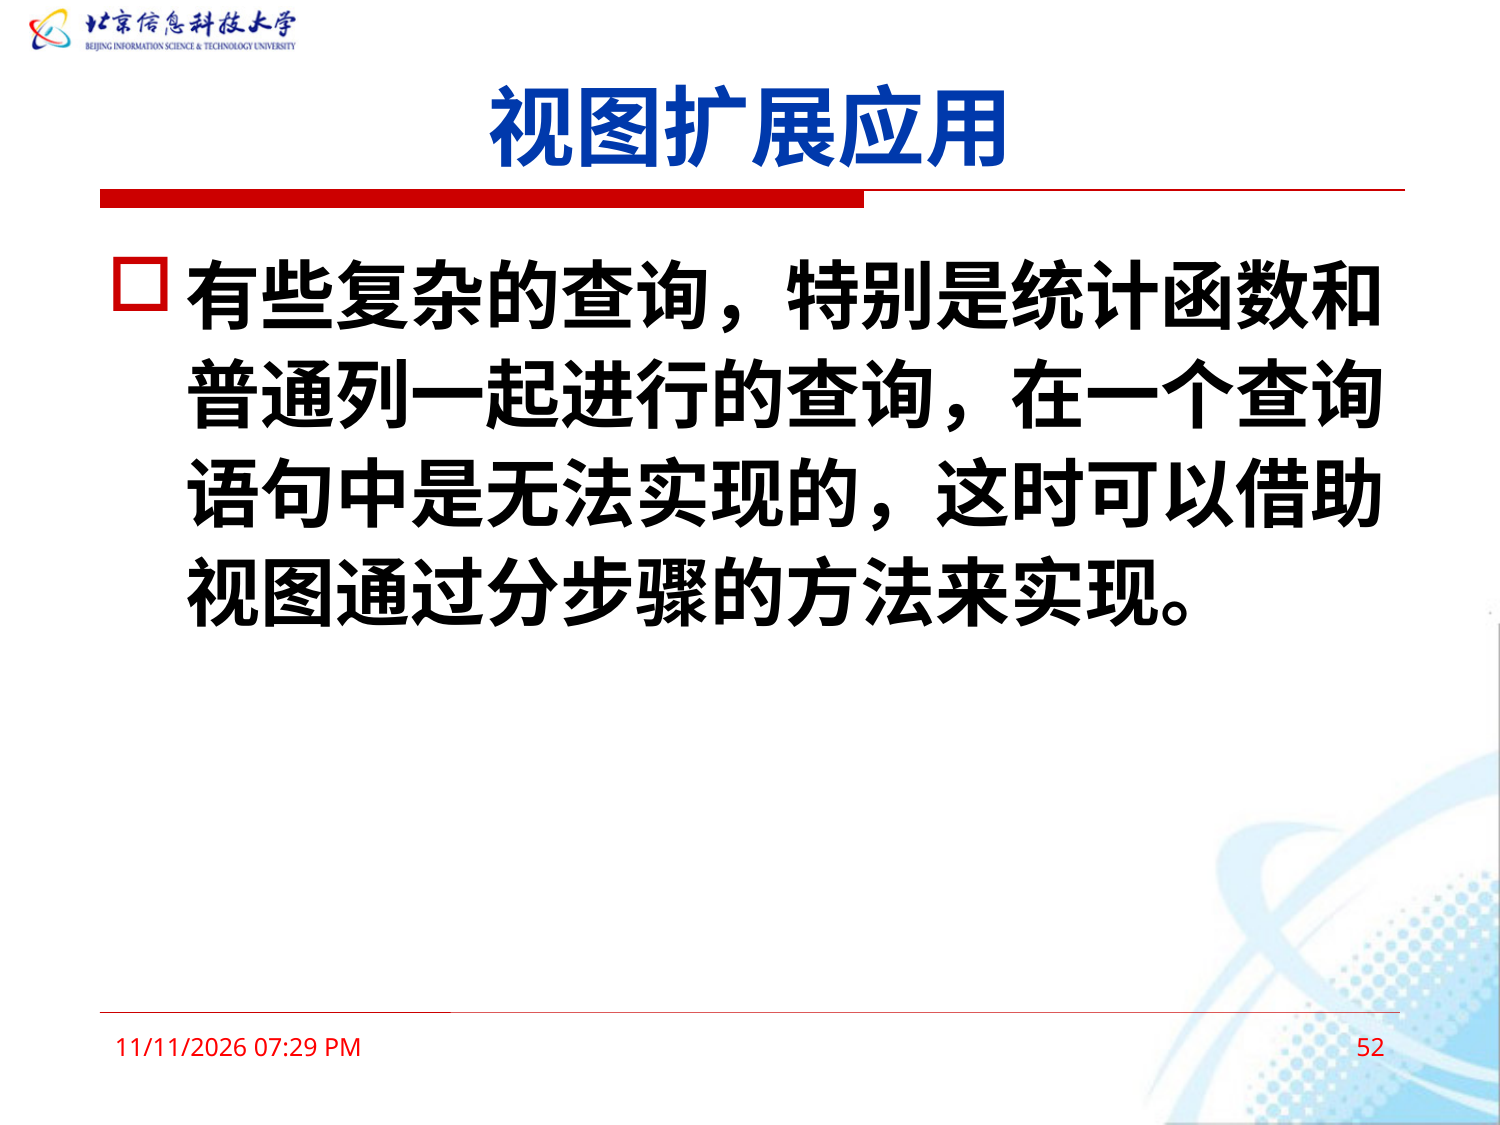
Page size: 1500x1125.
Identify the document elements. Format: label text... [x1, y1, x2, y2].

slide_number 52 [1074, 1024, 1401, 1103]
list 有些复杂的查询，特别是统计函数和普通列一起进行的查询，在一个查询语句中是无法实现的，这时可以借助视图通过分步骤的方法来实现。 [92, 231, 1406, 1000]
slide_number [99, 1024, 432, 1103]
title 视图扩展应用 [93, 49, 1407, 185]
picture [0, 0, 1500, 1125]
